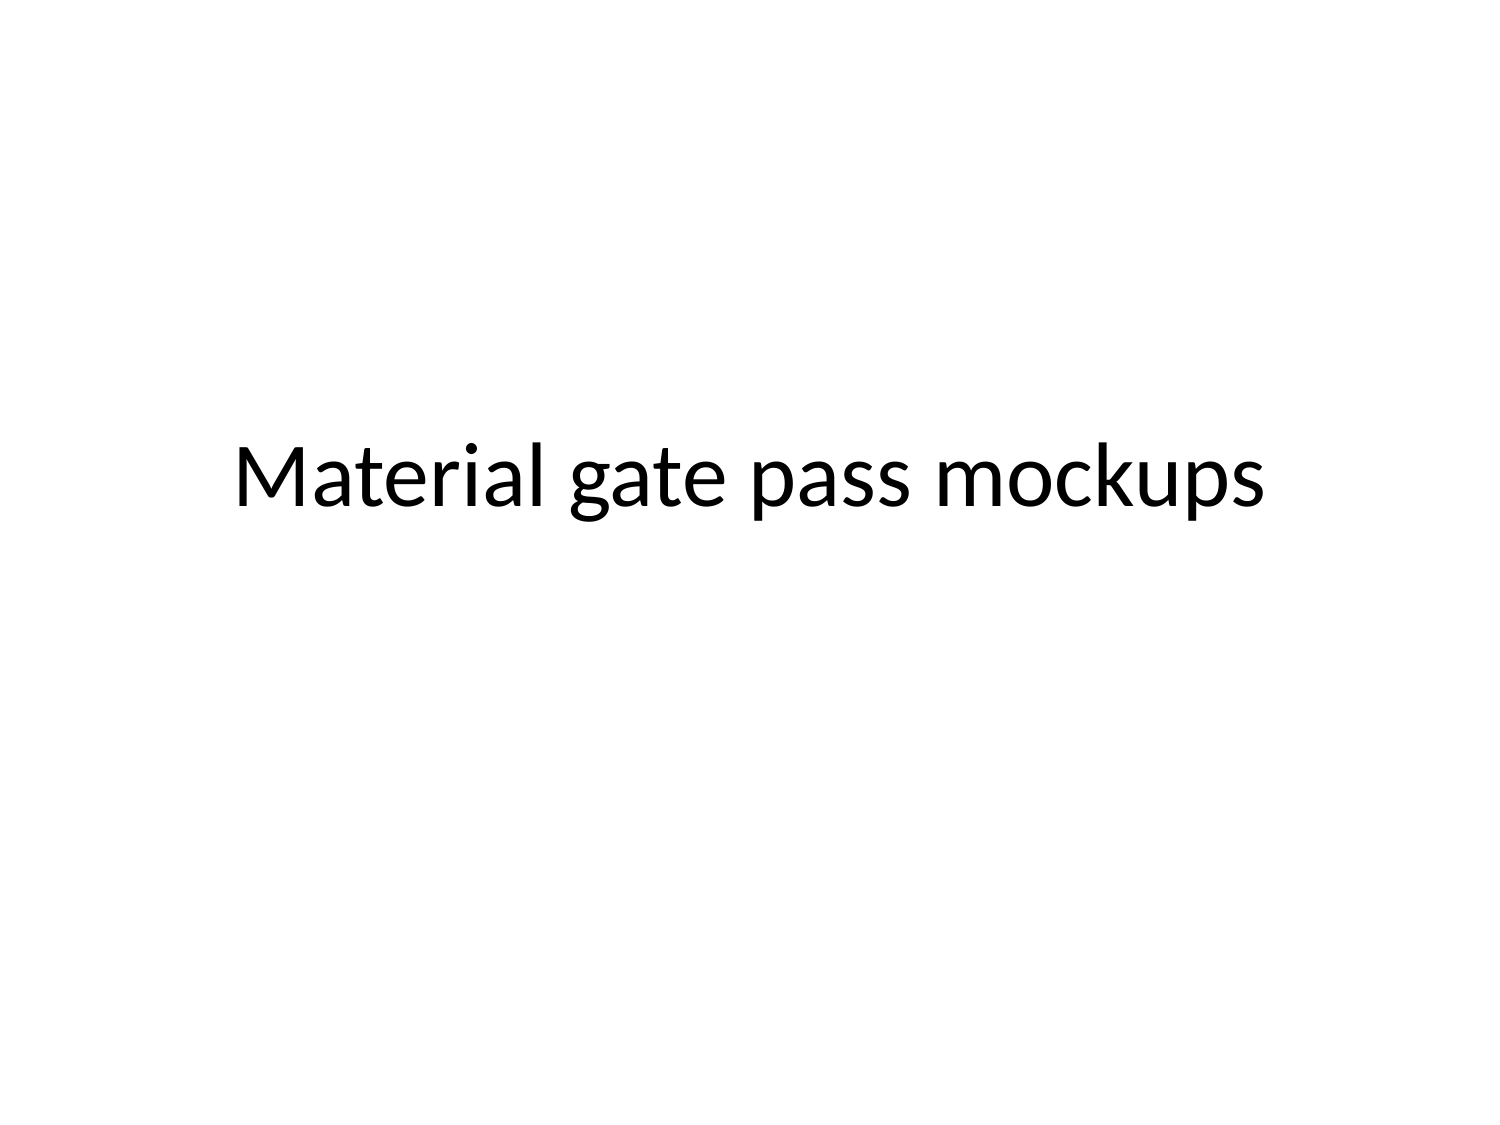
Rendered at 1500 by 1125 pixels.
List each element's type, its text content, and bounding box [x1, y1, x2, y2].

title Material gate pass mockups [112, 349, 1388, 591]
